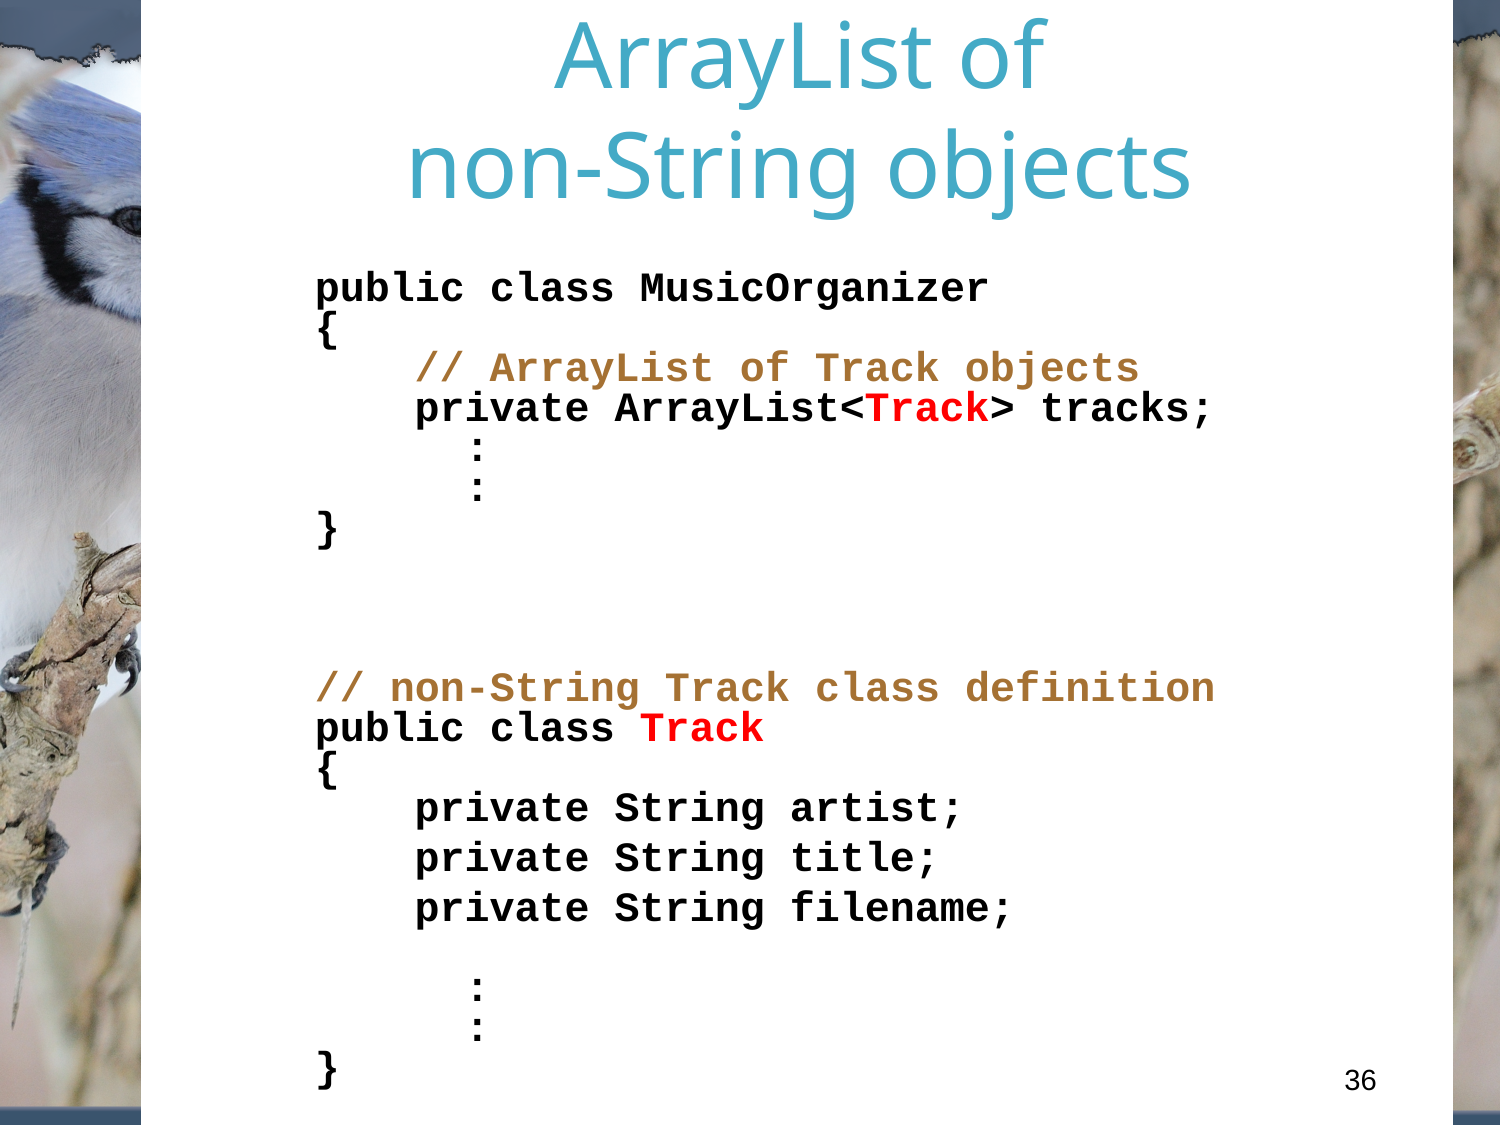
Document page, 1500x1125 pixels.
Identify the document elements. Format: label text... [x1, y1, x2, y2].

picture [0, 0, 141, 1125]
picture [1453, 0, 1500, 1125]
text_box ArrayList of non-String objects [162, 13, 1438, 200]
text_box public class MusicOrganizer { // ArrayList of Track objects private ArrayList<Track> tracks; : : } // non-String Track class definition public class Track { private String artist; private String title; private String filename; : : } [299, 262, 1413, 1097]
